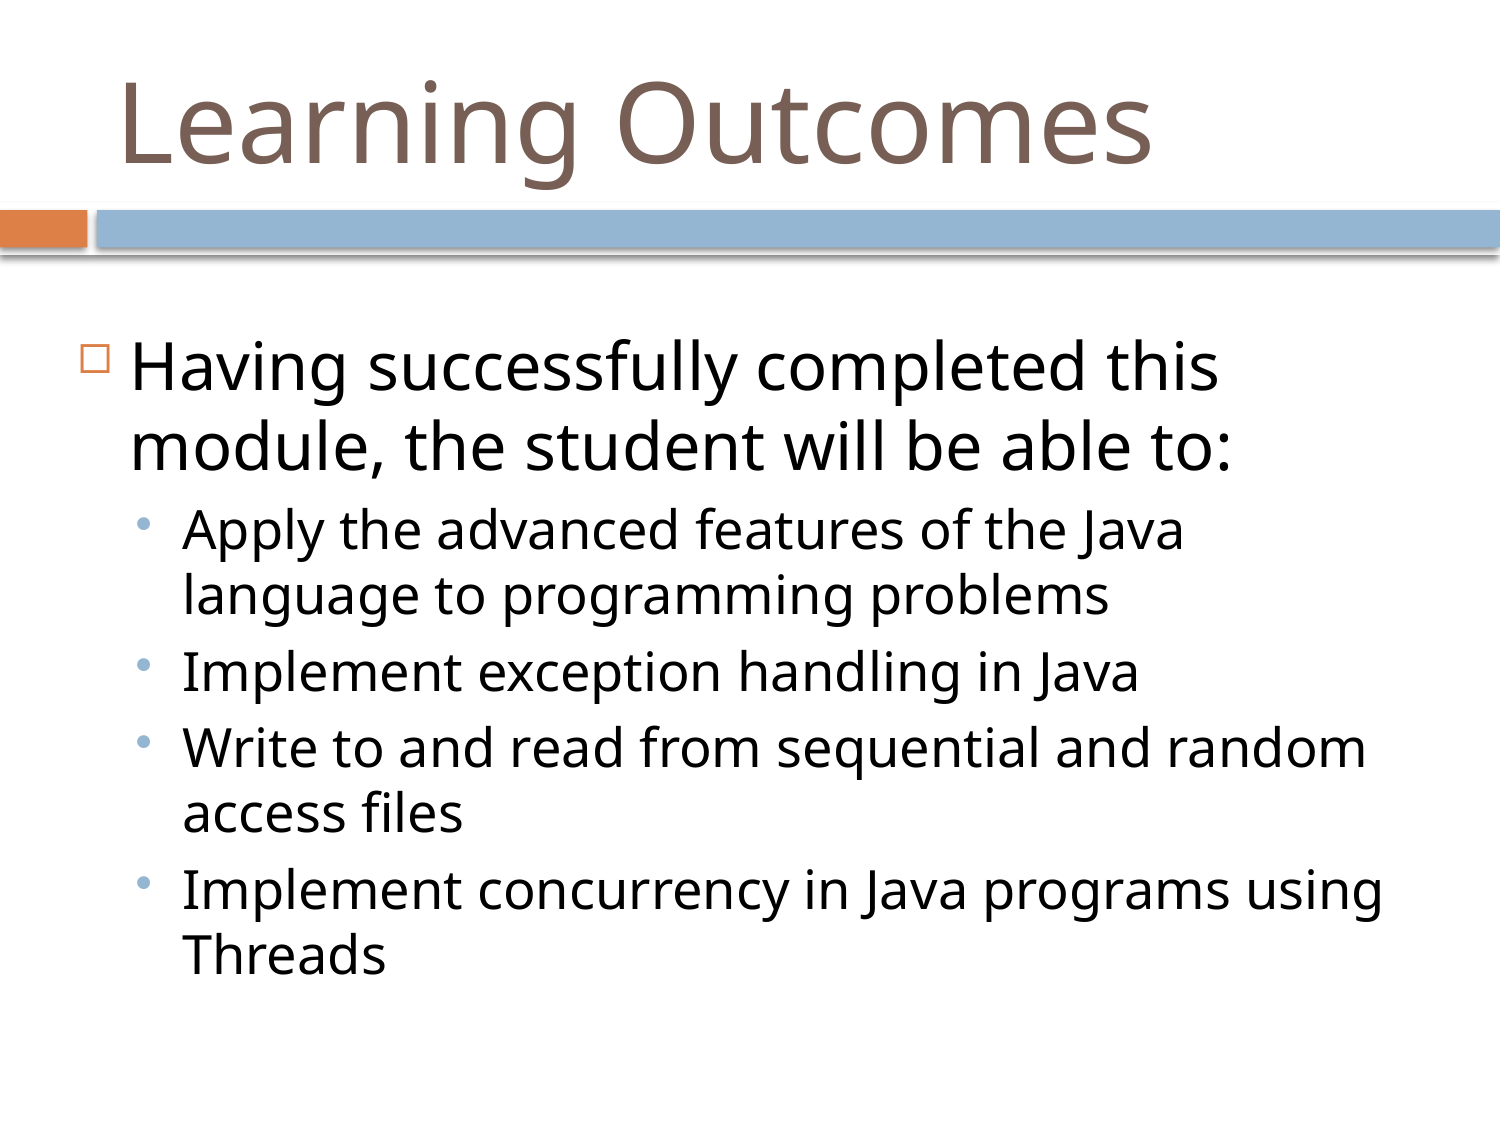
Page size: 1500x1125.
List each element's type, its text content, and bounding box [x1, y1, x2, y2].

title Learning Outcomes [100, 37, 1438, 200]
list Having successfully completed this module, the student will be able to: Apply the advanced features of the Java language to programming problems Implement exception handling in Java Write to and read from sequential and random access files Implement concurrency in Java programs using Threads [62, 316, 1425, 1059]
